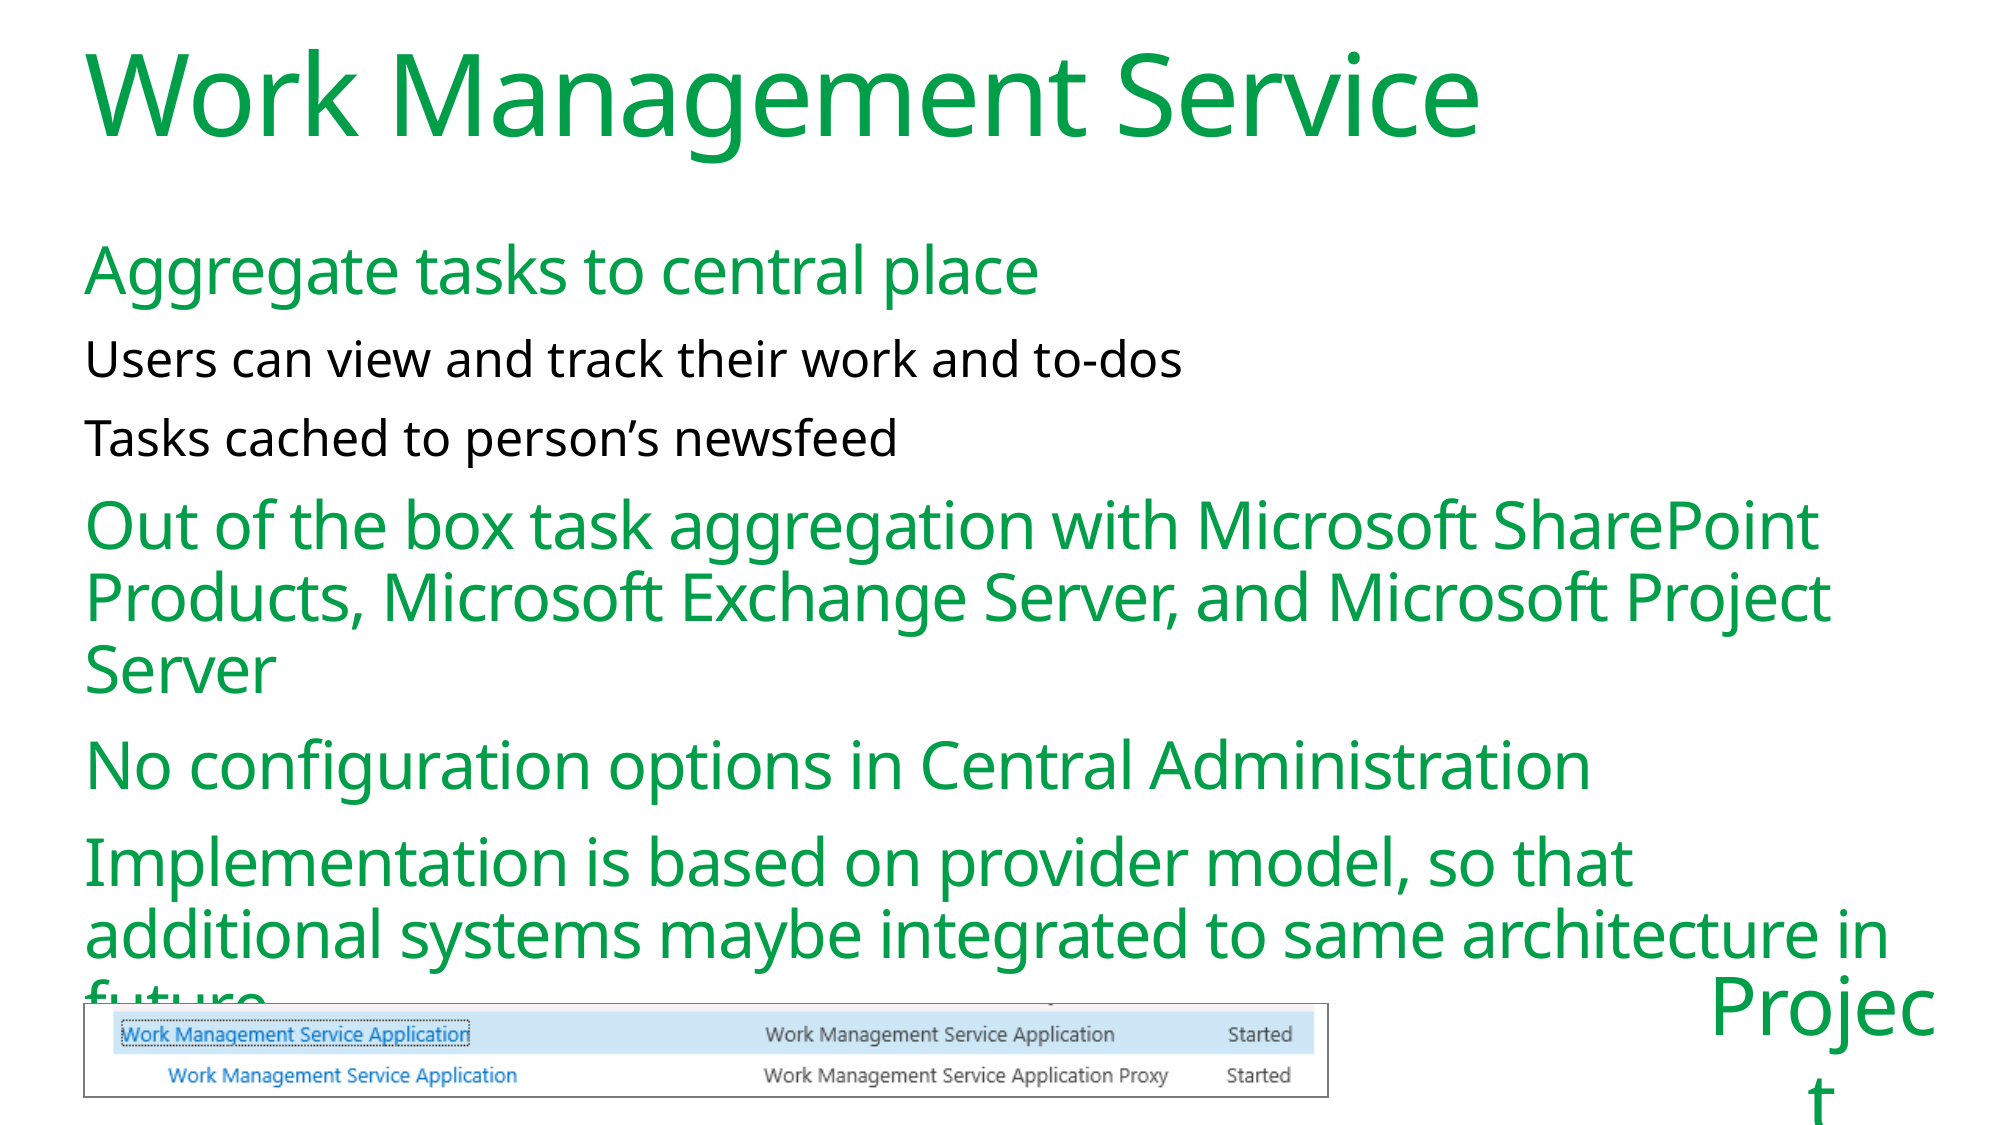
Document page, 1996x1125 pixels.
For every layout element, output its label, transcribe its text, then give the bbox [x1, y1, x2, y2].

title Work Management Service [84, 37, 1910, 161]
list Aggregate tasks to central place Users can view and track their work and to-dos Tasks cached to person’s newsfeed Out of the box task aggregation with Microsoft SharePoint Products, Microsoft Exchange Server, and Microsoft Project Server No configuration options in Central Administration Implementation is based on provider model, so that additional systems maybe integrated to same architecture in future [84, 237, 1910, 562]
picture [84, 1003, 1328, 1097]
